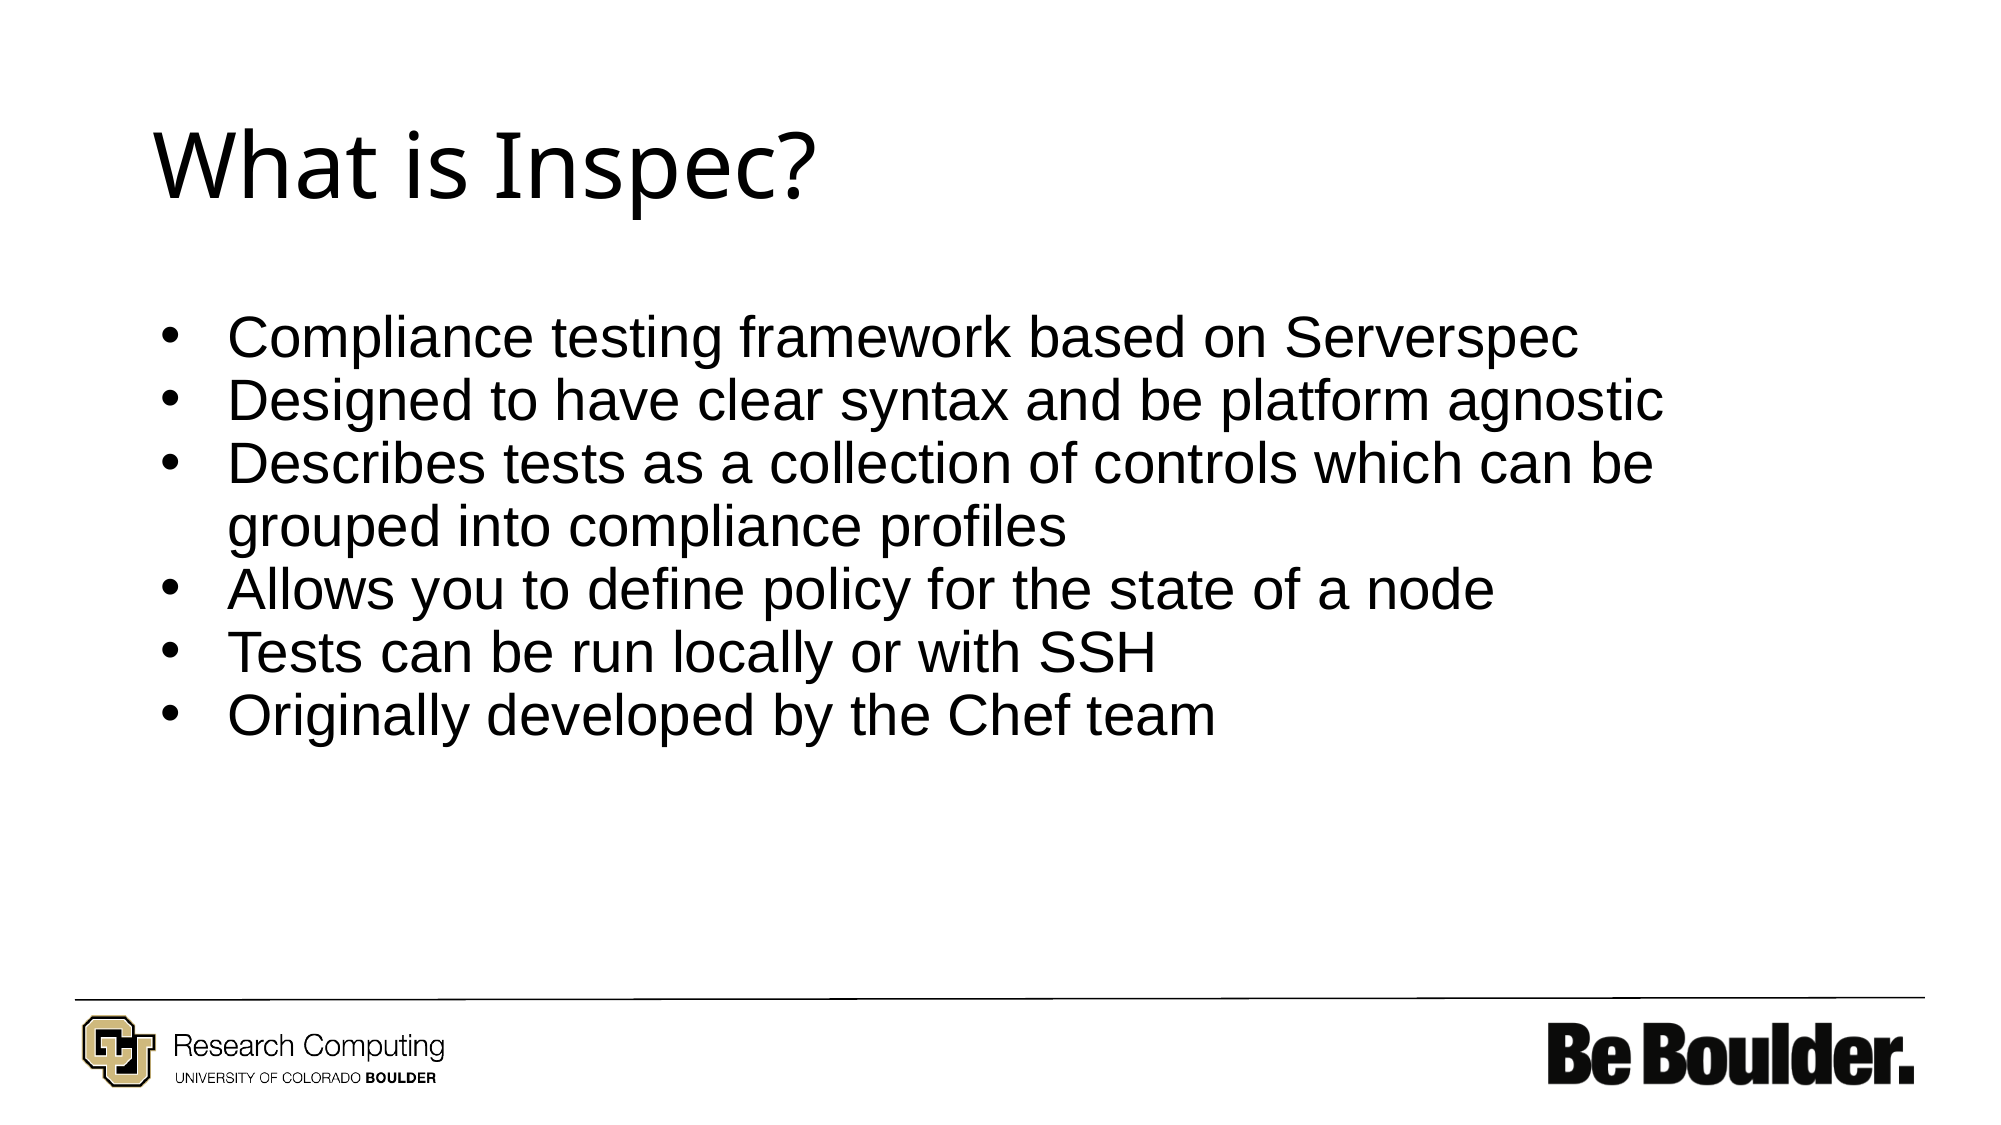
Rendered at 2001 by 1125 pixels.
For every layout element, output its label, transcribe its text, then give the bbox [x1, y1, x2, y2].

picture [1524, 1015, 1938, 1088]
list Compliance testing framework based on Serverspec Designed to have clear syntax and be platform agnostic Describes tests as a collection of controls which can be grouped into compliance profiles Allows you to define policy for the state of a node Tests can be run locally or with SSH Originally developed by the Chef team [137, 299, 1863, 983]
title What is Inspec? [137, 59, 1863, 278]
picture [81, 1015, 444, 1088]
